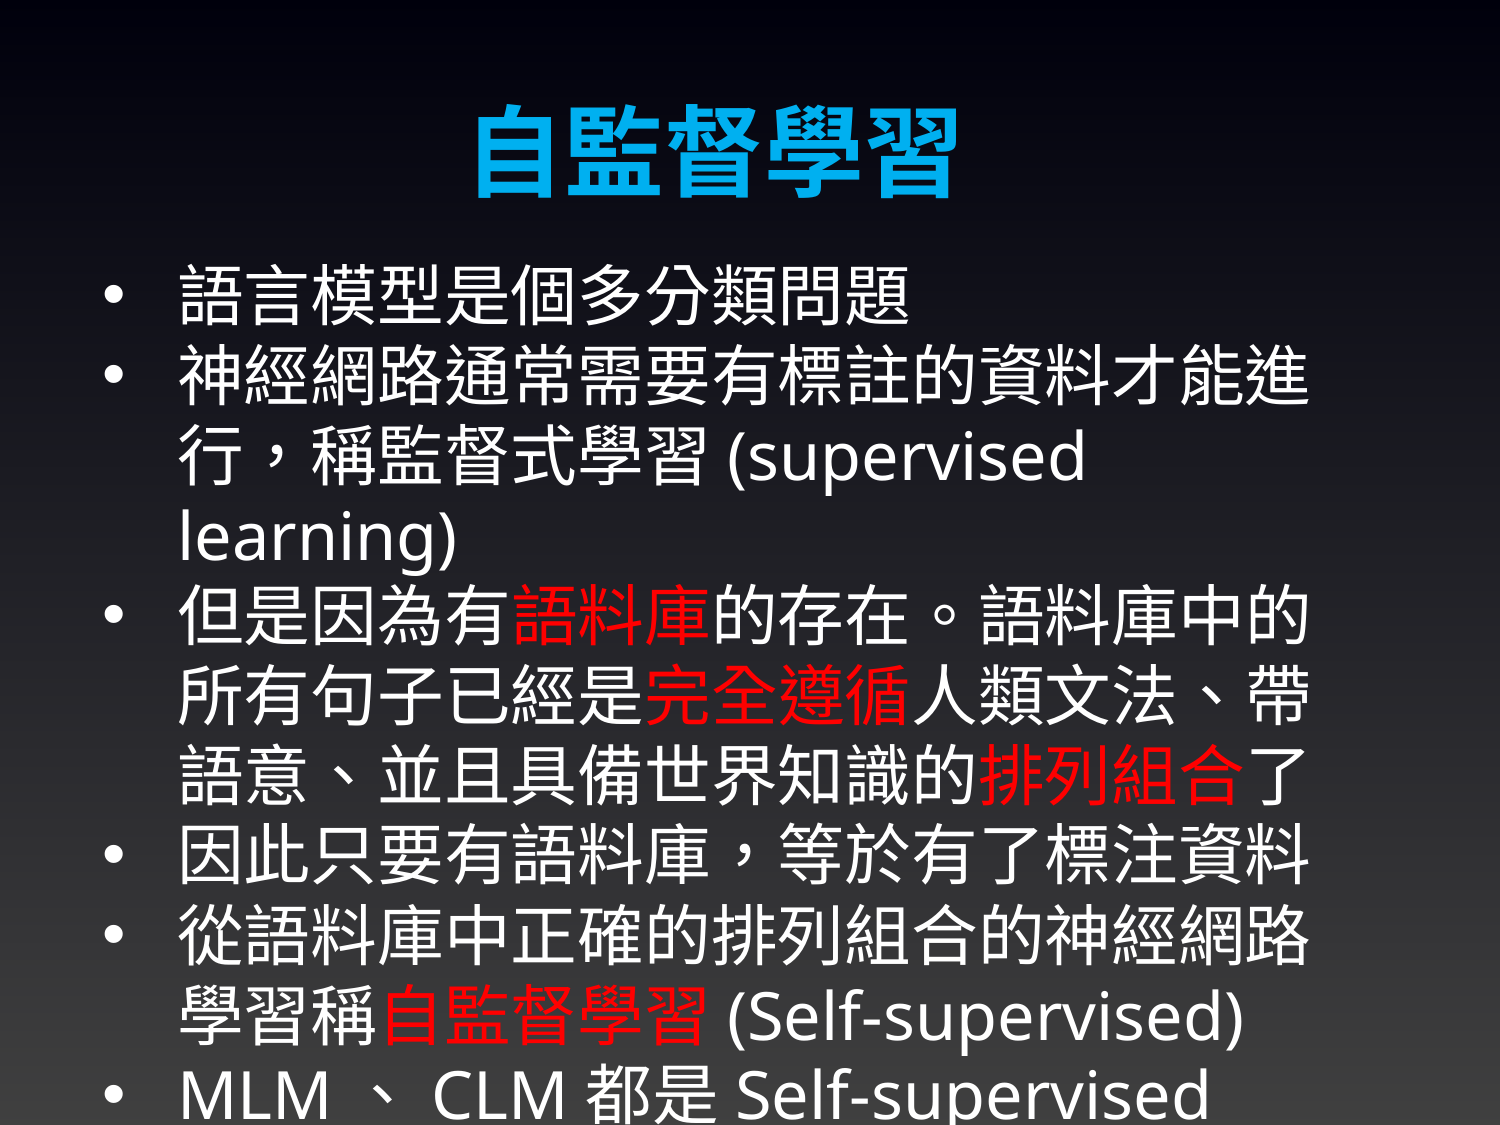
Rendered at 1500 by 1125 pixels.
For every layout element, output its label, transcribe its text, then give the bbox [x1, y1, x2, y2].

text_box 自監督學習 [450, 62, 1088, 225]
text_box 語言模型是個多分類問題 神經網路通常需要有標註的資料才能進行，稱監督式學習(supervised learning) 但是因為有語料庫的存在。語料庫中的所有句子已經是完全遵循人類文法、帶語意、並且具備世界知識的排列組合了 因此只要有語料庫，等於有了標注資料 從語料庫中正確的排列組合的神經網路學習稱自監督學習(Self-supervised) MLM、CLM都是Self-supervised [87, 246, 1388, 1125]
